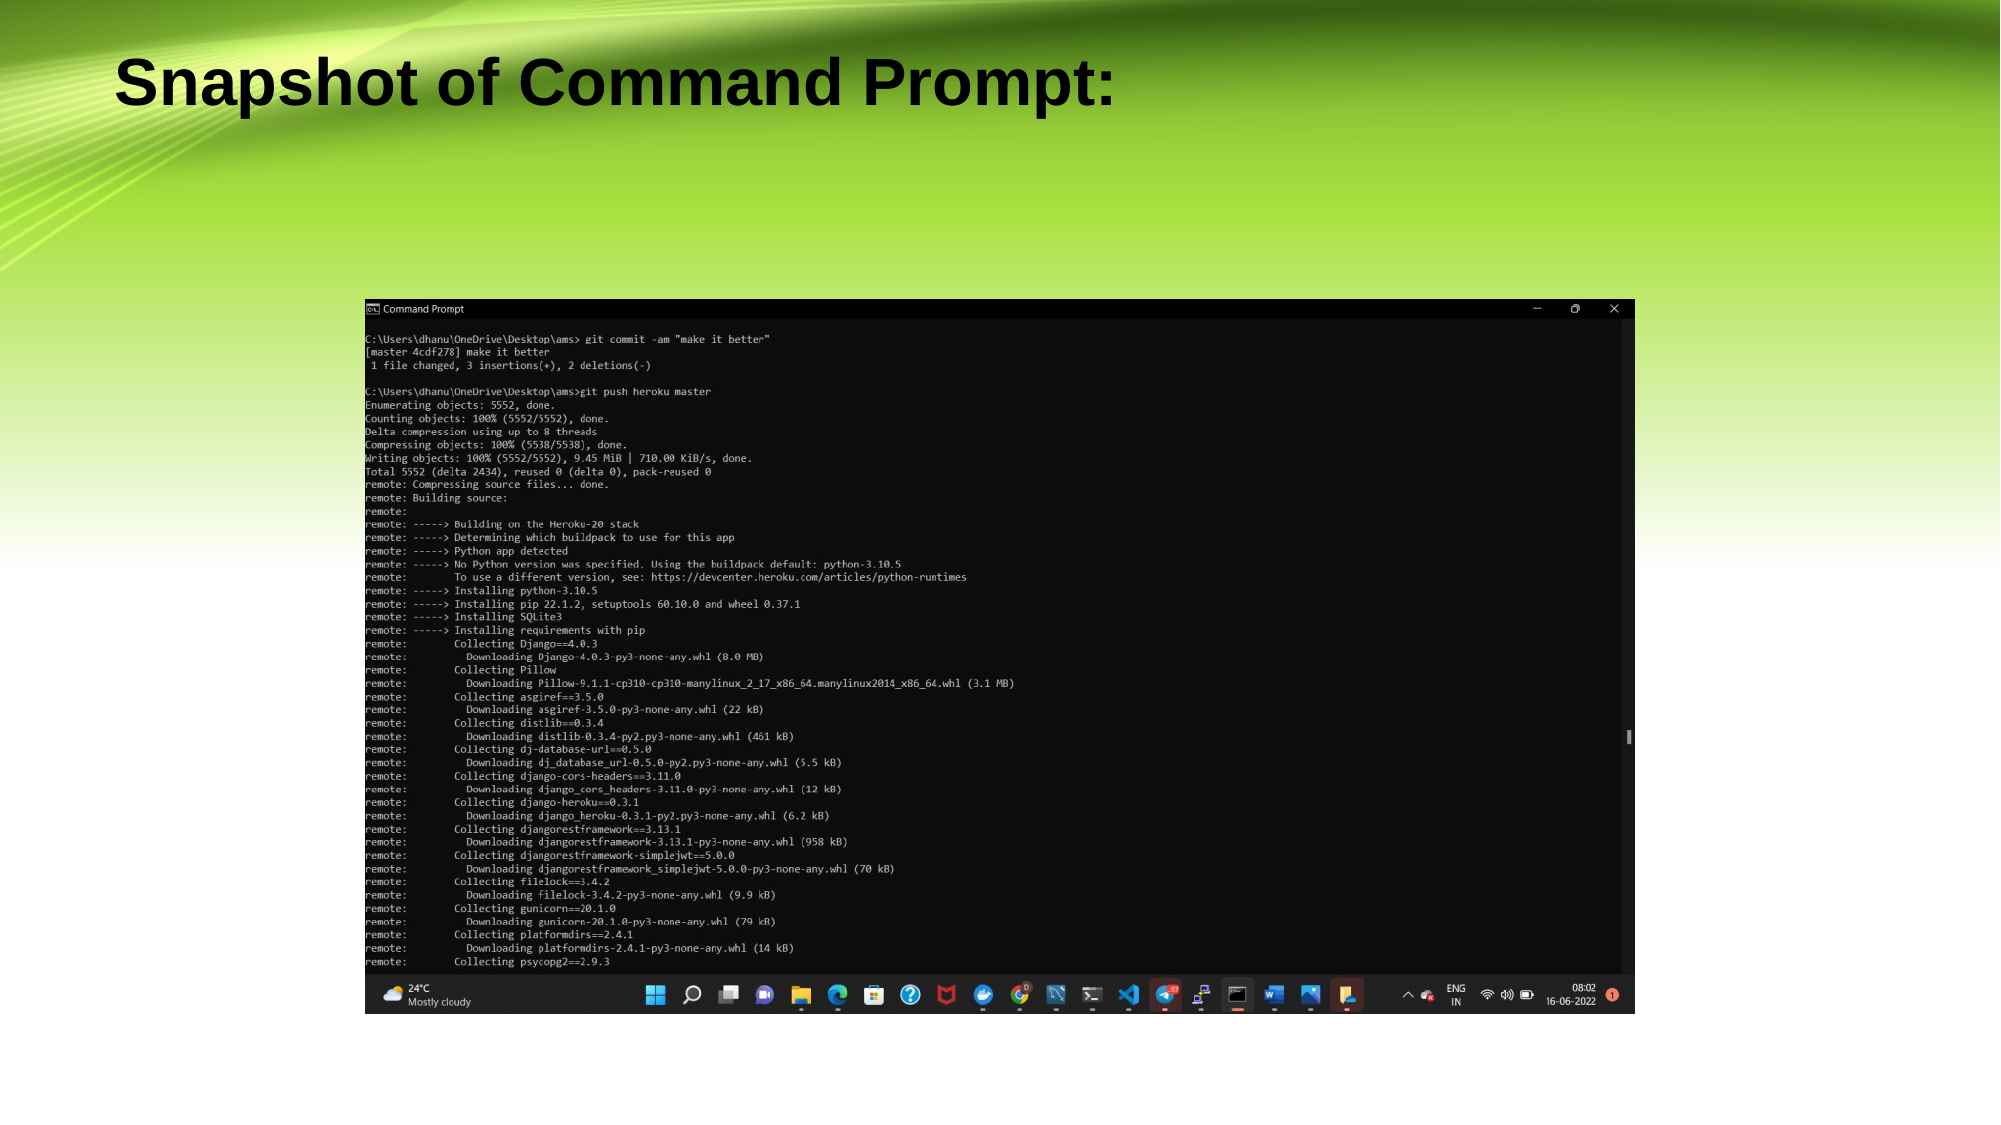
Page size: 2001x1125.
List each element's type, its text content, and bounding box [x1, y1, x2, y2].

picture [0, 0, 2000, 1125]
title Snapshot of Command Prompt: [99, 30, 1901, 127]
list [365, 299, 1635, 1014]
